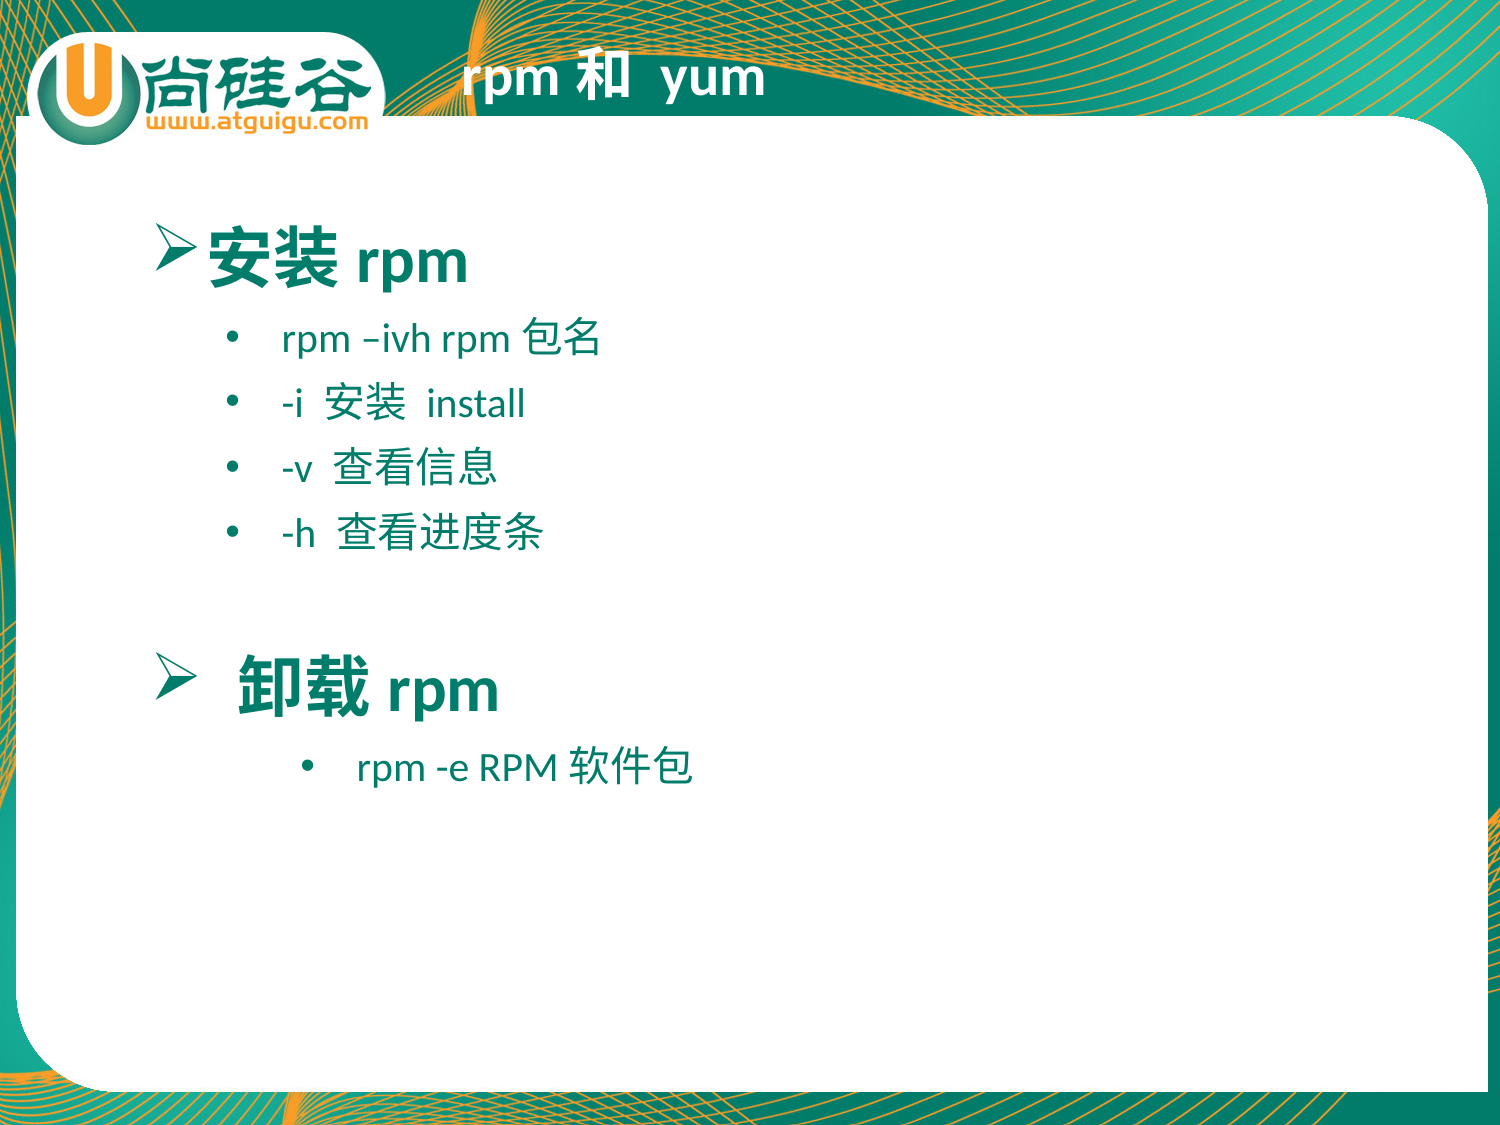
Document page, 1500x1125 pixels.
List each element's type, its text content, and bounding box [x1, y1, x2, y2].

picture [0, 0, 1500, 1125]
text_box 安装rpm rpm –ivh rpm包名 -i 安装 install -v 查看信息 -h 查看进度条 卸载rpm rpm -e RPM软件包 [135, 184, 1282, 798]
text_box rpm和 yum [360, 42, 869, 102]
